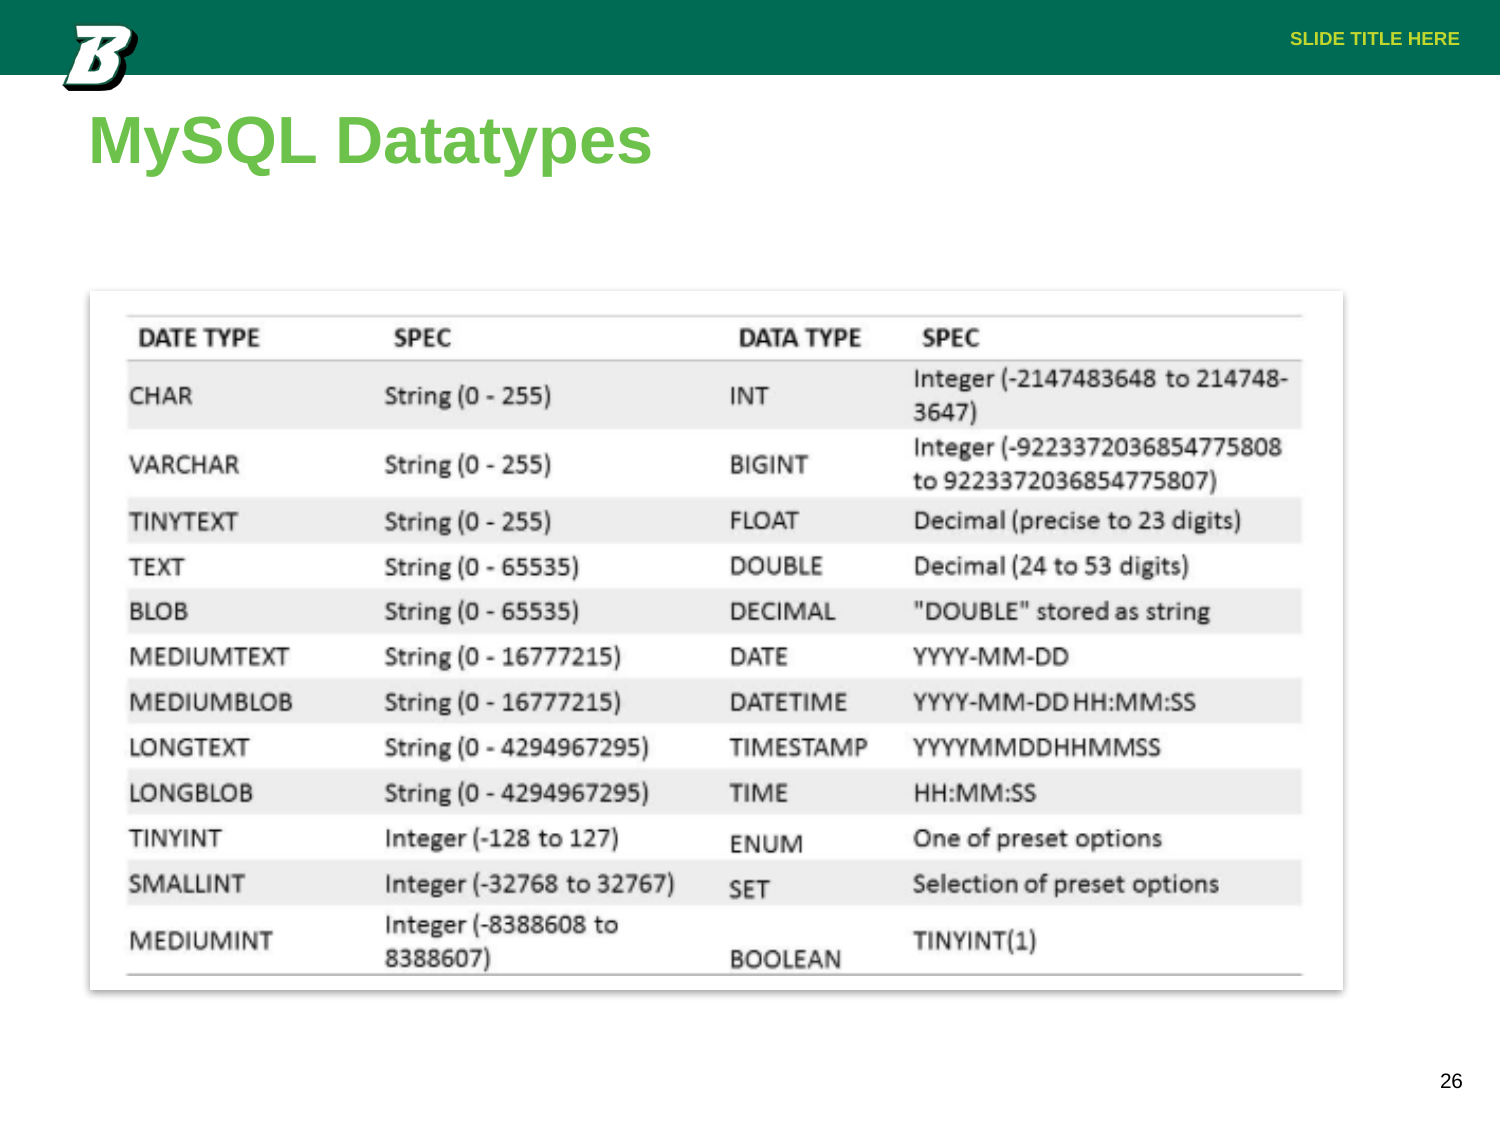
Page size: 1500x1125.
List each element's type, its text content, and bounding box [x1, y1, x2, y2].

picture [62, 23, 138, 91]
title MySQL Datatypes [73, 98, 1427, 274]
picture [104, 305, 1329, 976]
